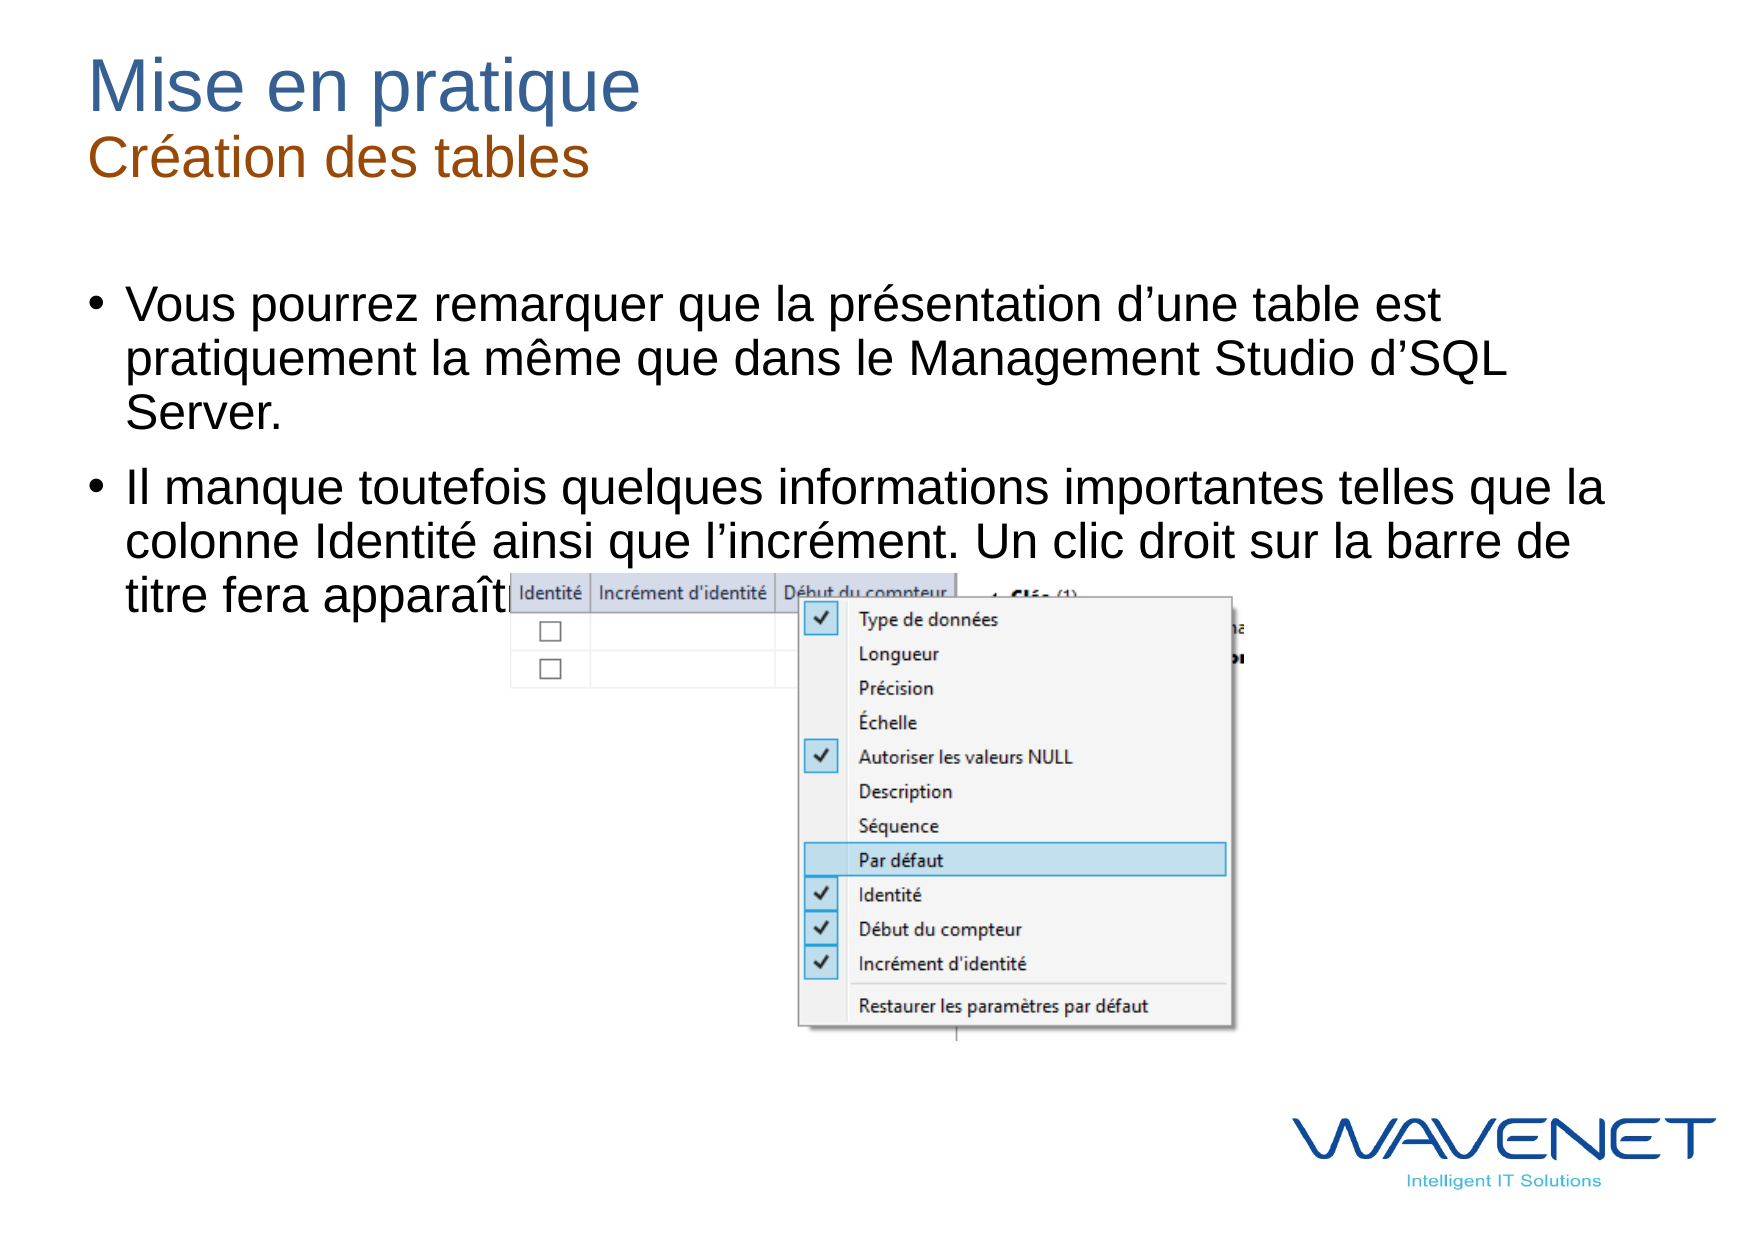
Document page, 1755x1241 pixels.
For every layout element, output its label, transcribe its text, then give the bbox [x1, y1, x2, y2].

title Mise en pratique Création des tables [87, 49, 1667, 187]
picture [510, 573, 1244, 1041]
picture [1290, 1116, 1718, 1191]
list Vous pourrez remarquer que la présentation d’une table est pratiquement la même que dans le Management Studio d’SQL Server. Il manque toutefois quelques informations importantes telles que la colonne Identité ainsi que l’incrément. Un clic droit sur la barre de titre fera apparaître les éléments manquants. [87, 187, 1667, 1010]
